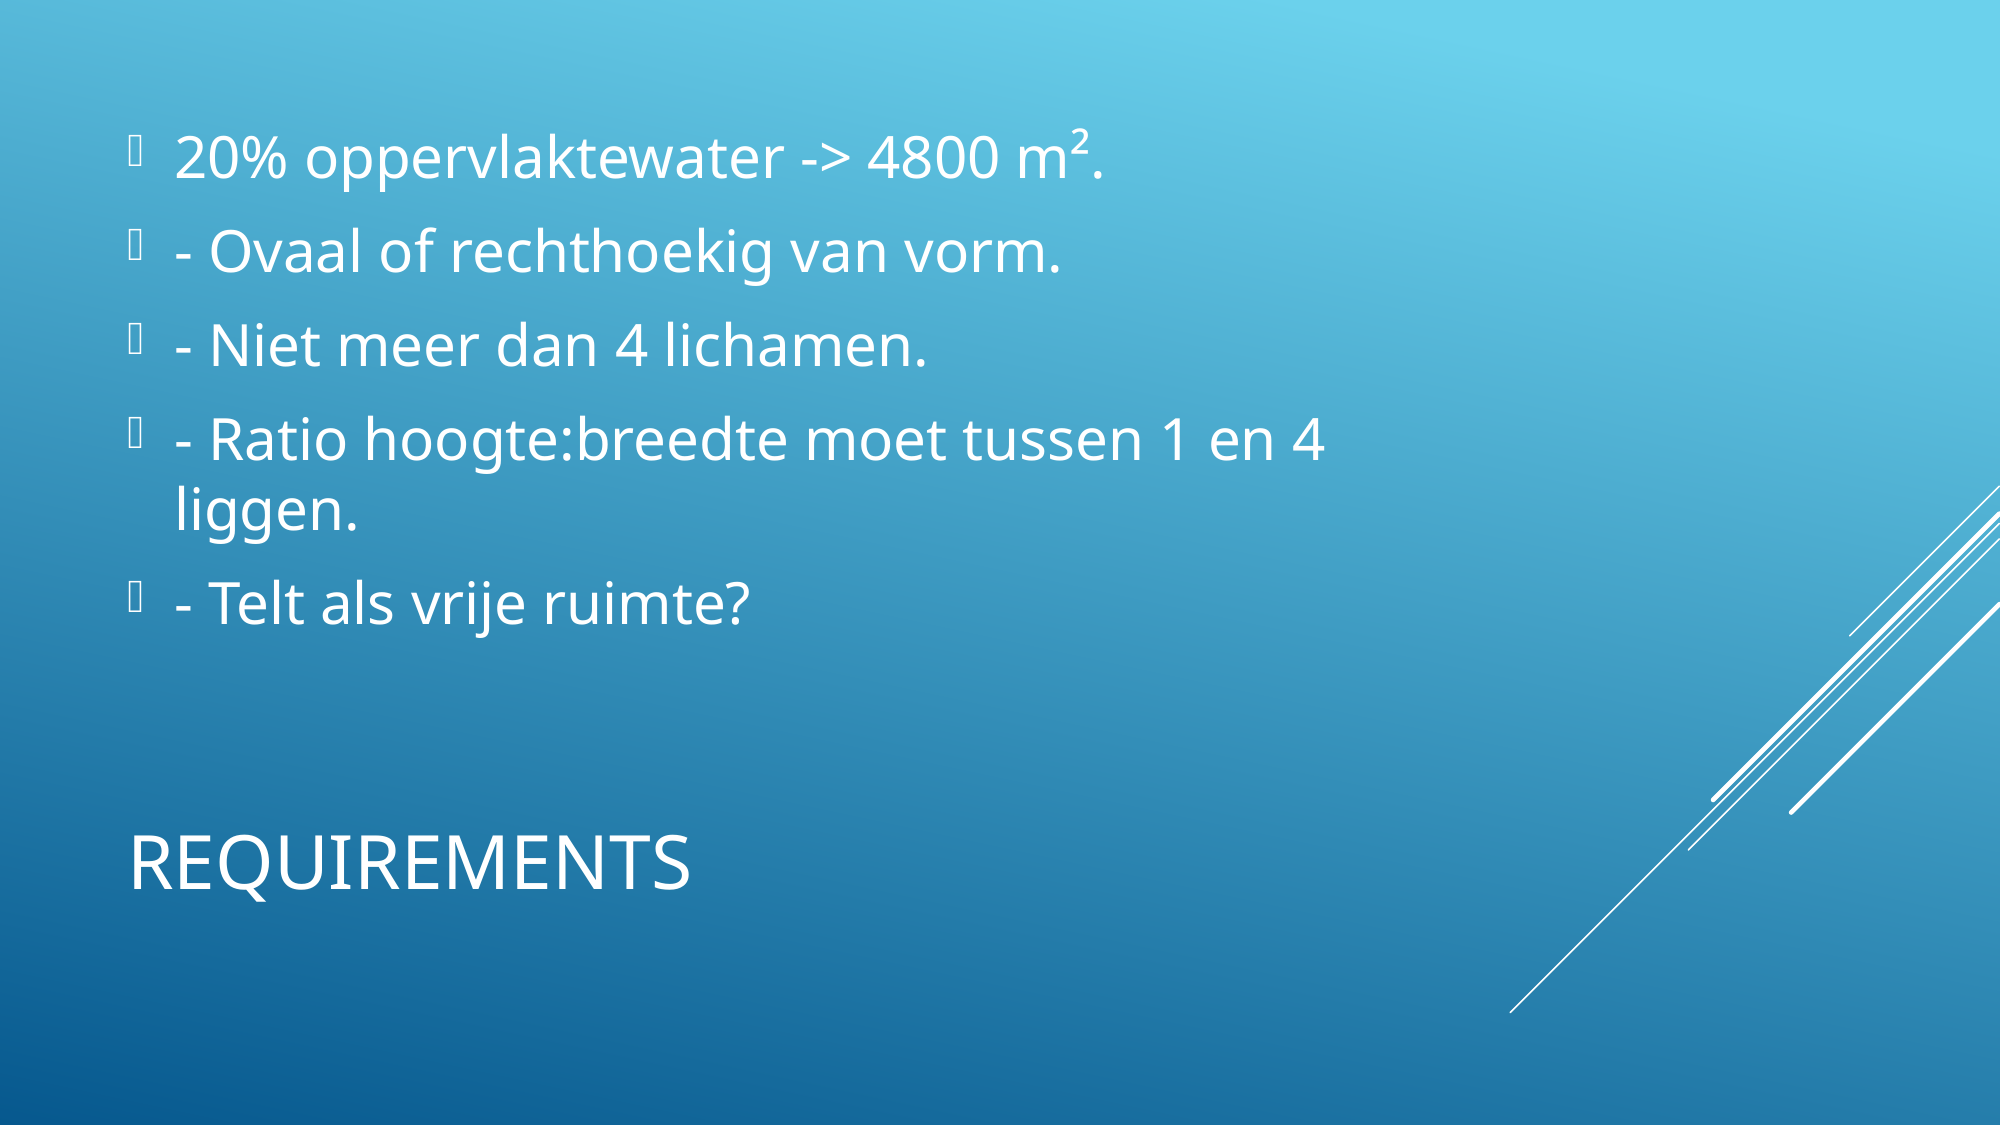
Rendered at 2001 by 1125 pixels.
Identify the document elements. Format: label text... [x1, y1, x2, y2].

list 20% oppervlaktewater -> 4800 m². - Ovaal of rechthoekig van vorm. - Niet meer dan 4 lichamen. - Ratio hoogte:breedte moet tussen 1 en 4 liggen. - Telt als vrije ruimte? [112, 112, 1513, 706]
title Requirements [112, 736, 1513, 984]
